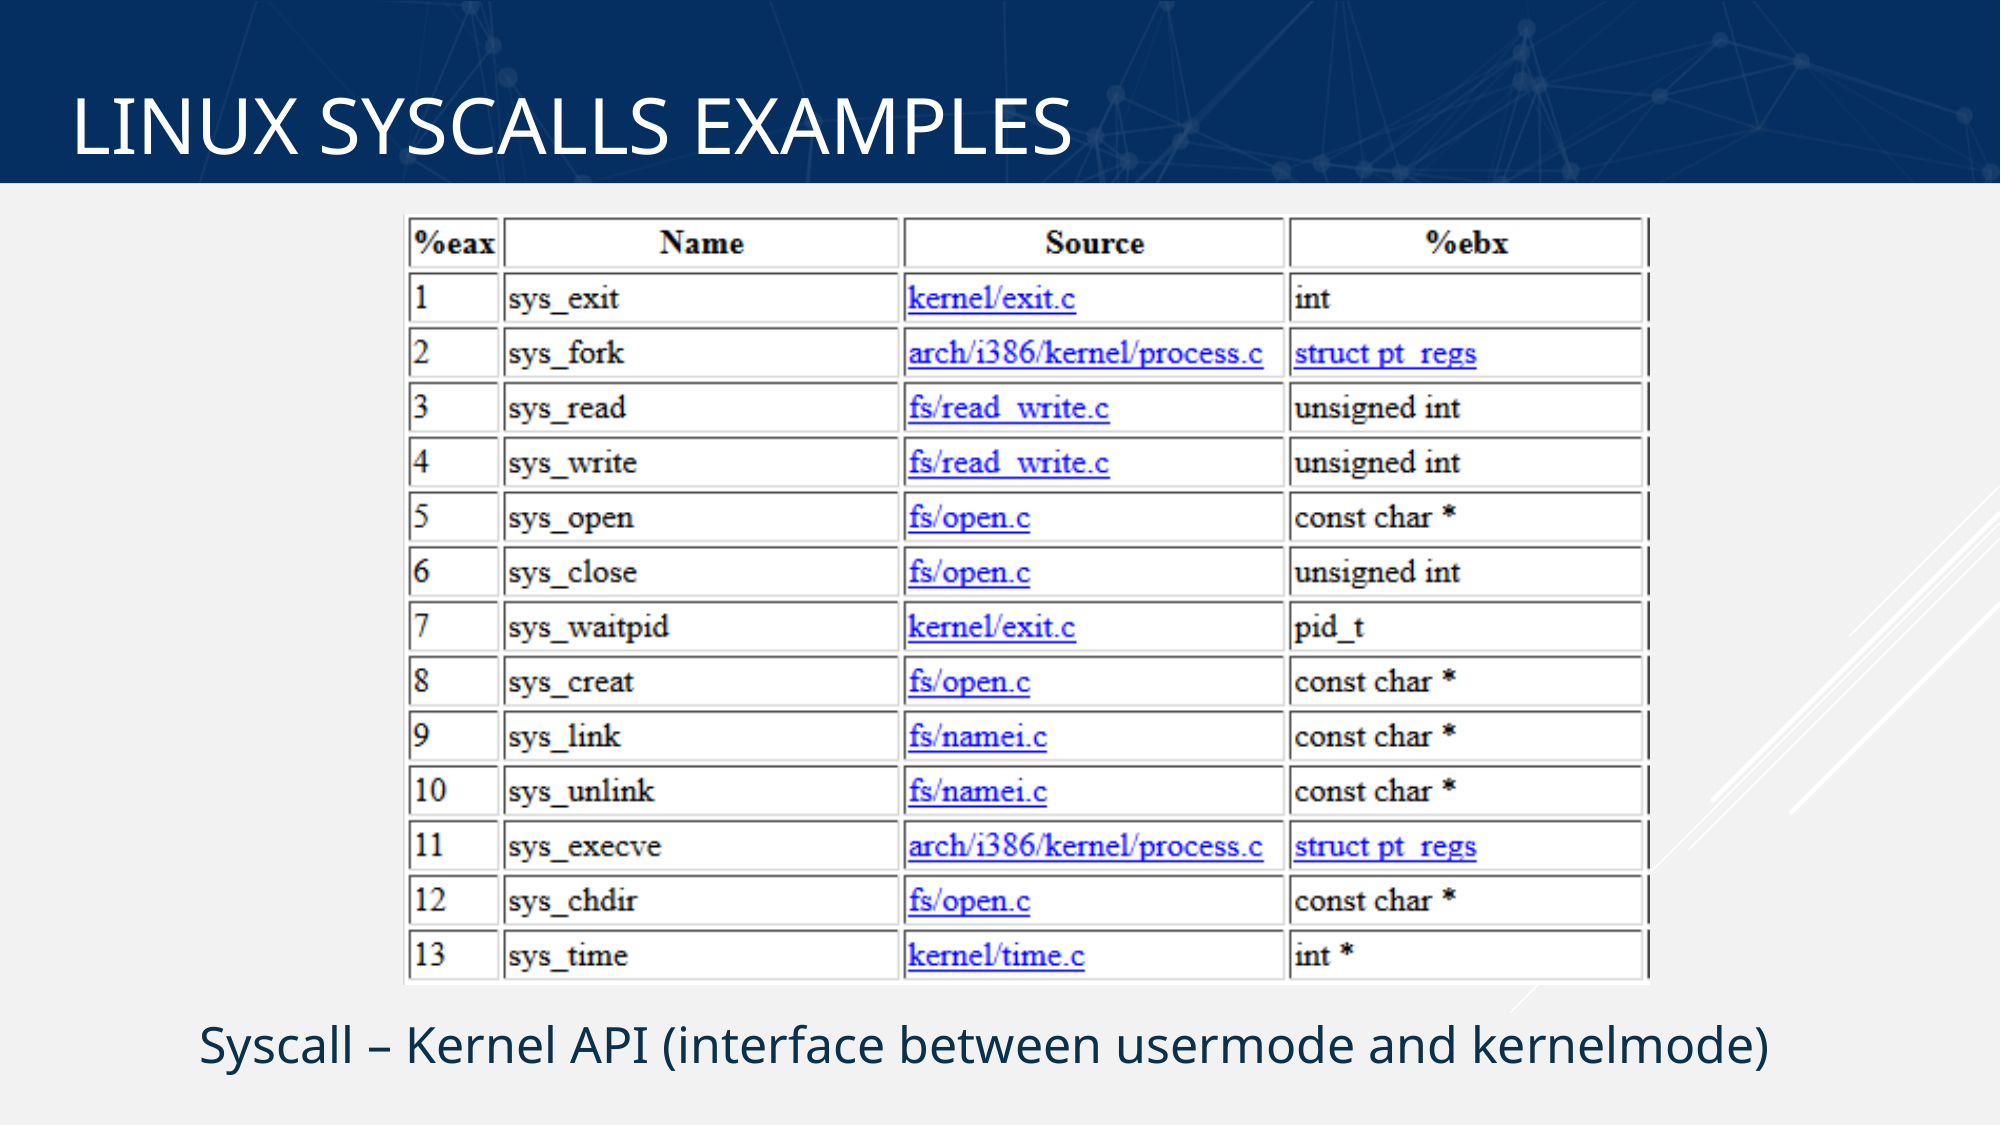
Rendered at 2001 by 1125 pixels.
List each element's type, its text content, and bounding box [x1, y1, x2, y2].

title Linux syscalls examples [55, 53, 1791, 194]
text_box Syscall – Kernel API (interface between usermode and kernelmode) [184, 1005, 1868, 1081]
picture [403, 214, 1650, 985]
picture [0, 1, 2000, 185]
